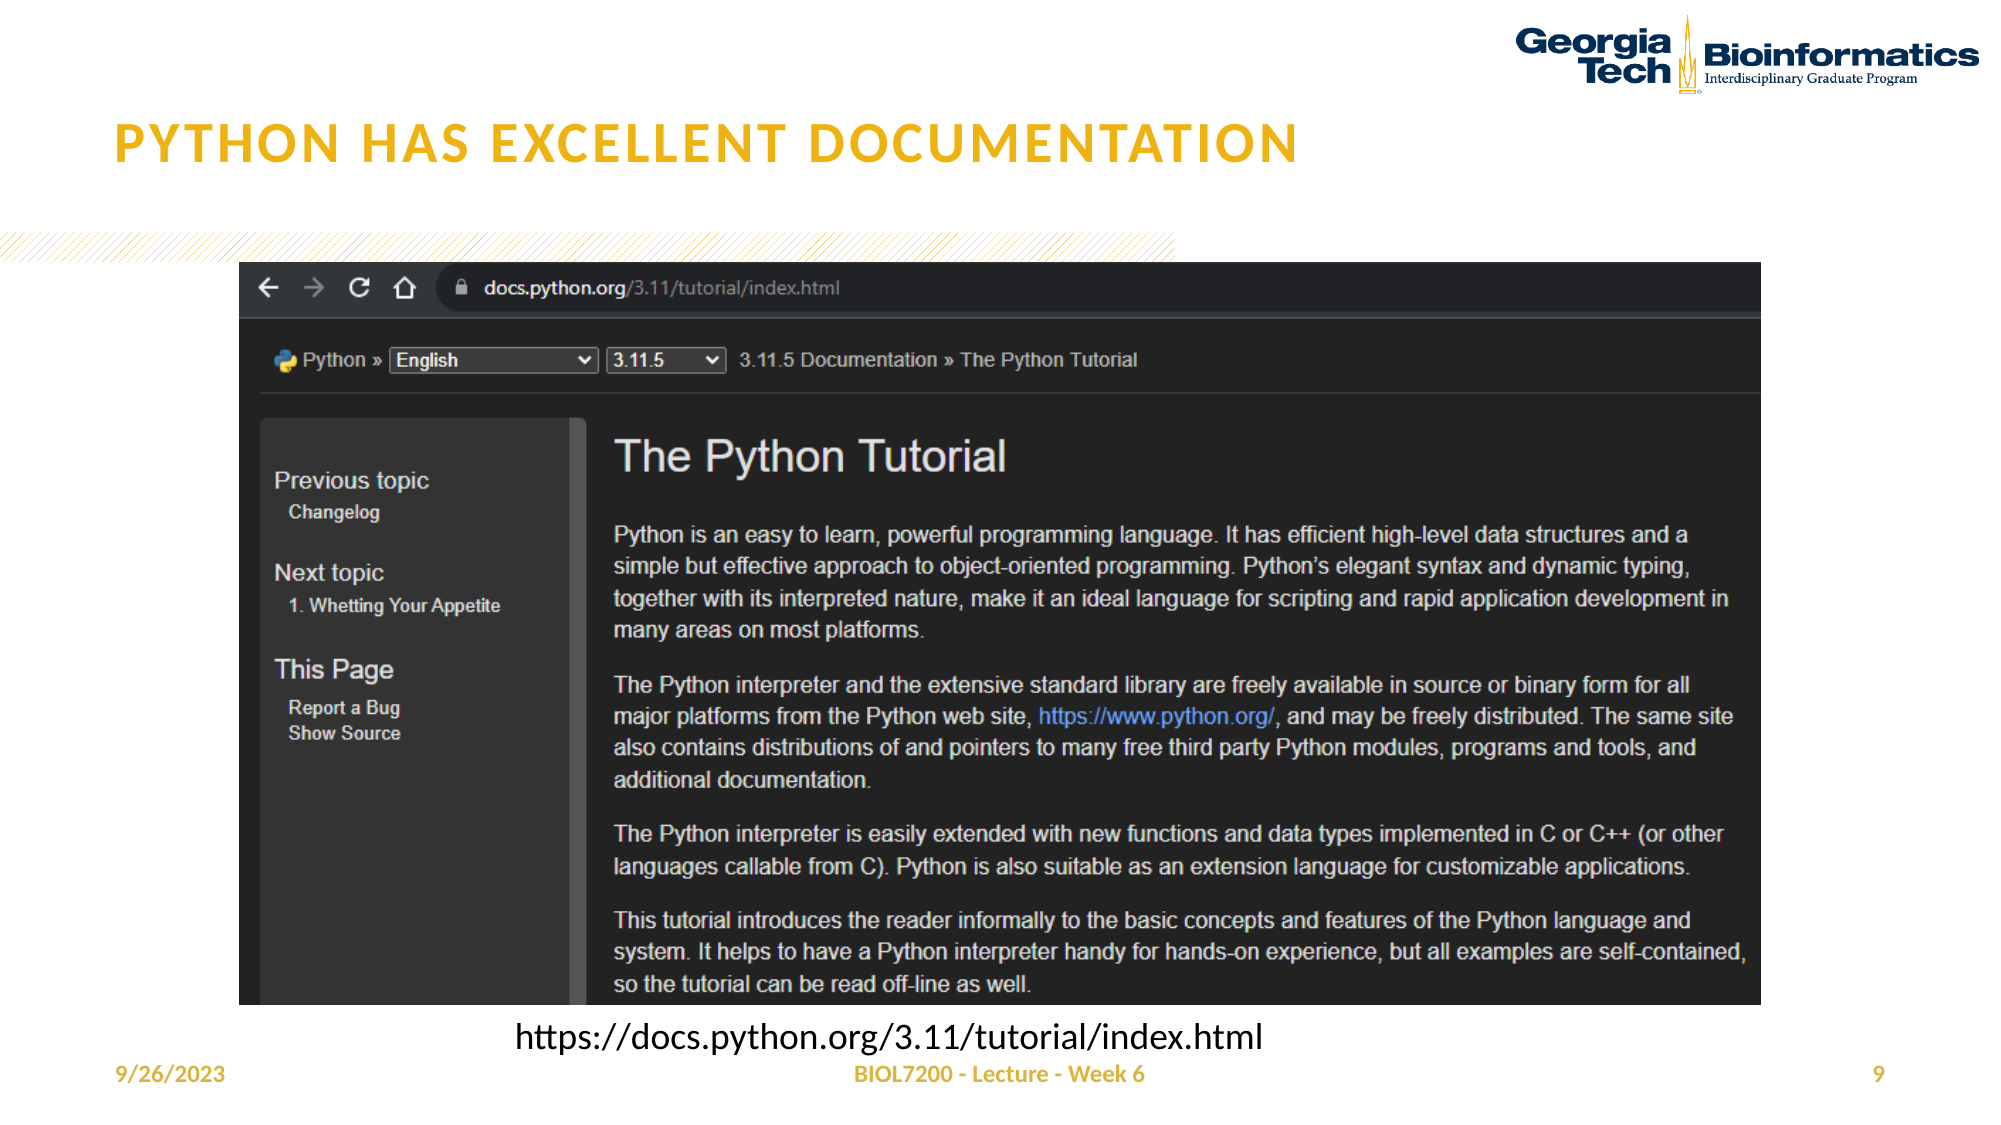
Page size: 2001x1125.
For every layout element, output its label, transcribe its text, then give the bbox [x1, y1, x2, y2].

text_box https://docs.python.org/3.11/tutorial/index.html [500, 1014, 1500, 1065]
footer BIOL7200 - Lecture - Week 6 [683, 1065, 1317, 1103]
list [239, 262, 1761, 1006]
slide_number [99, 1042, 567, 1103]
picture [1516, 15, 1979, 94]
slide_number 9 [1433, 1042, 1900, 1103]
title Python has excellent documentation [99, 45, 1900, 233]
